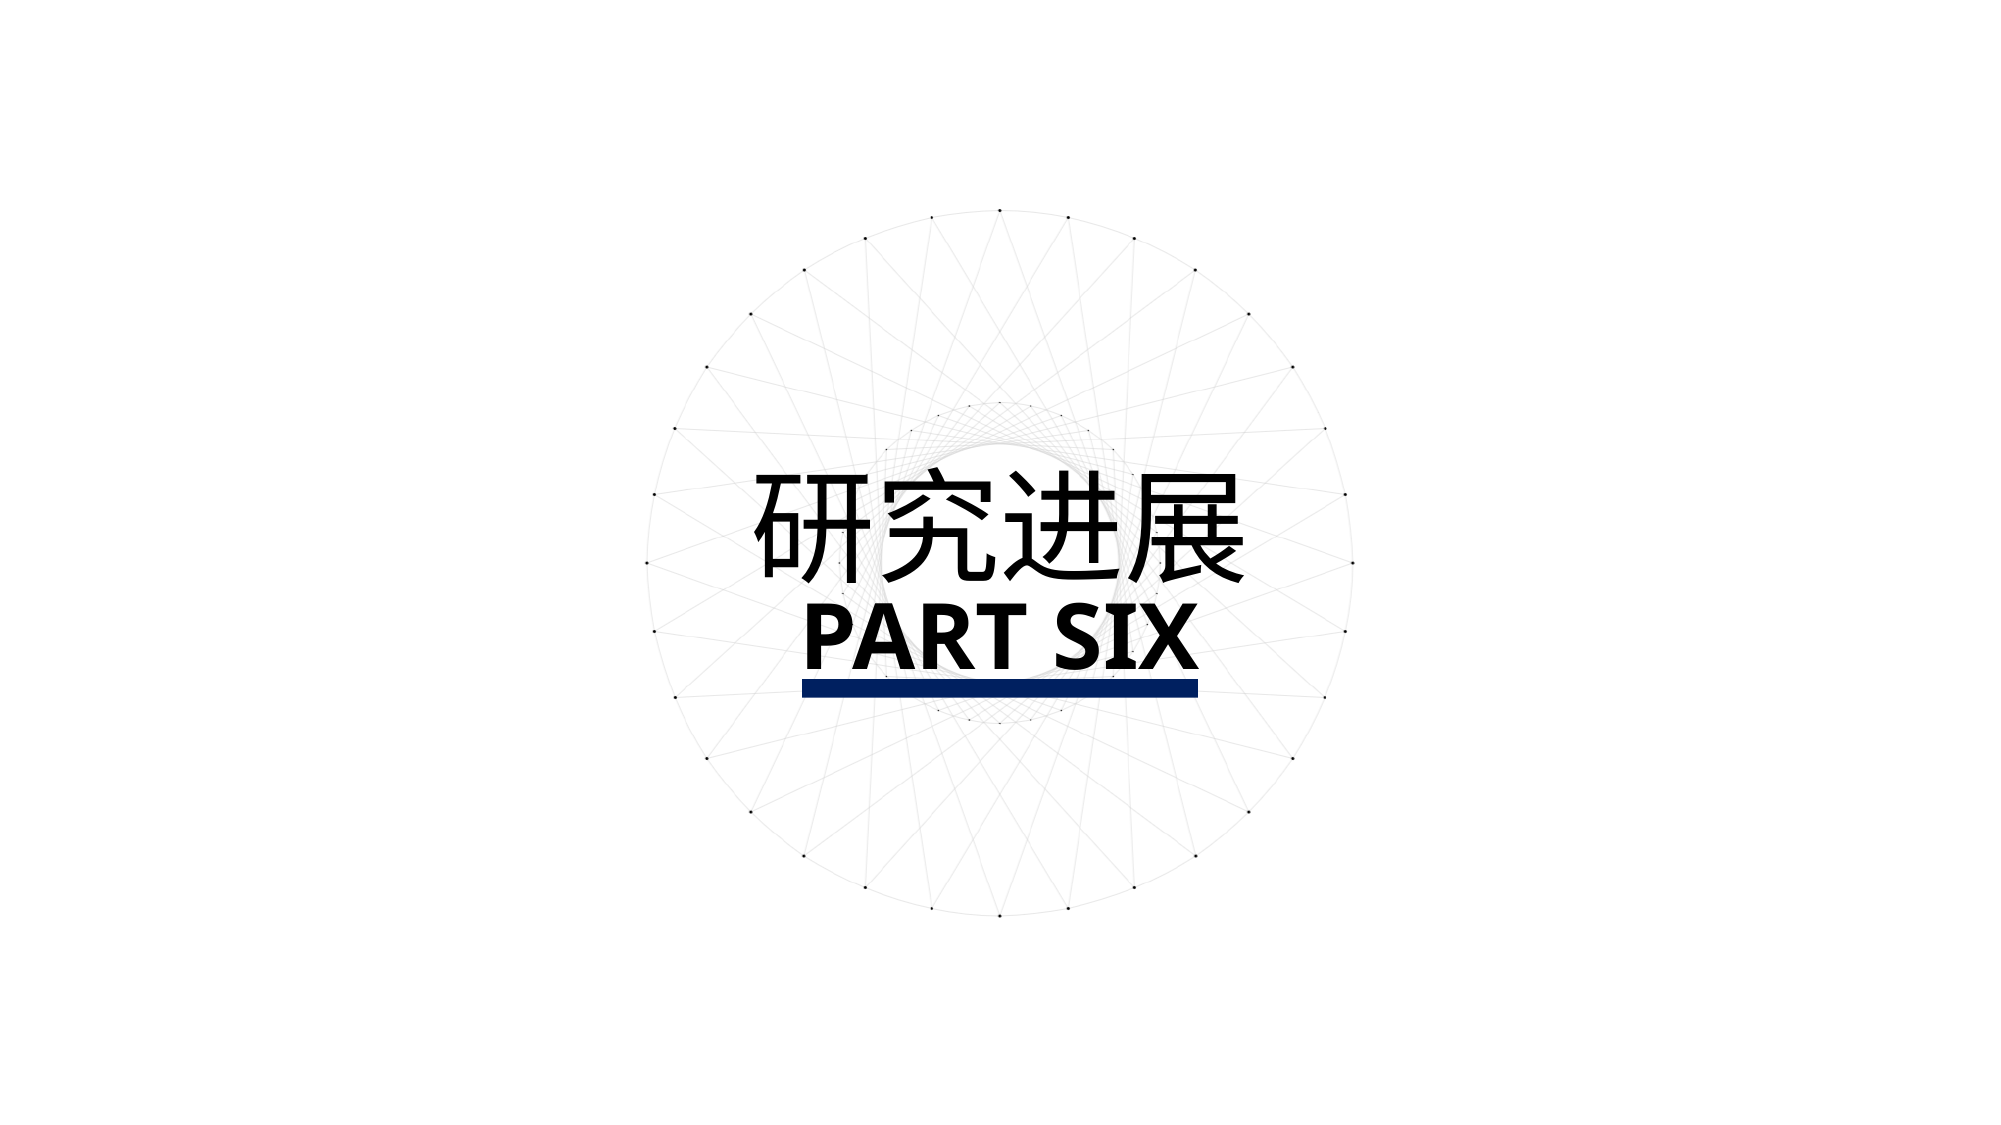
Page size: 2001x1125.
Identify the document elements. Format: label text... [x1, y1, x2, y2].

text_box [801, 678, 1199, 699]
picture [676, 193, 1335, 396]
text_box PART SIX [704, 607, 1296, 696]
text_box 研究进展 [645, 396, 1355, 607]
picture [636, 445, 1375, 932]
